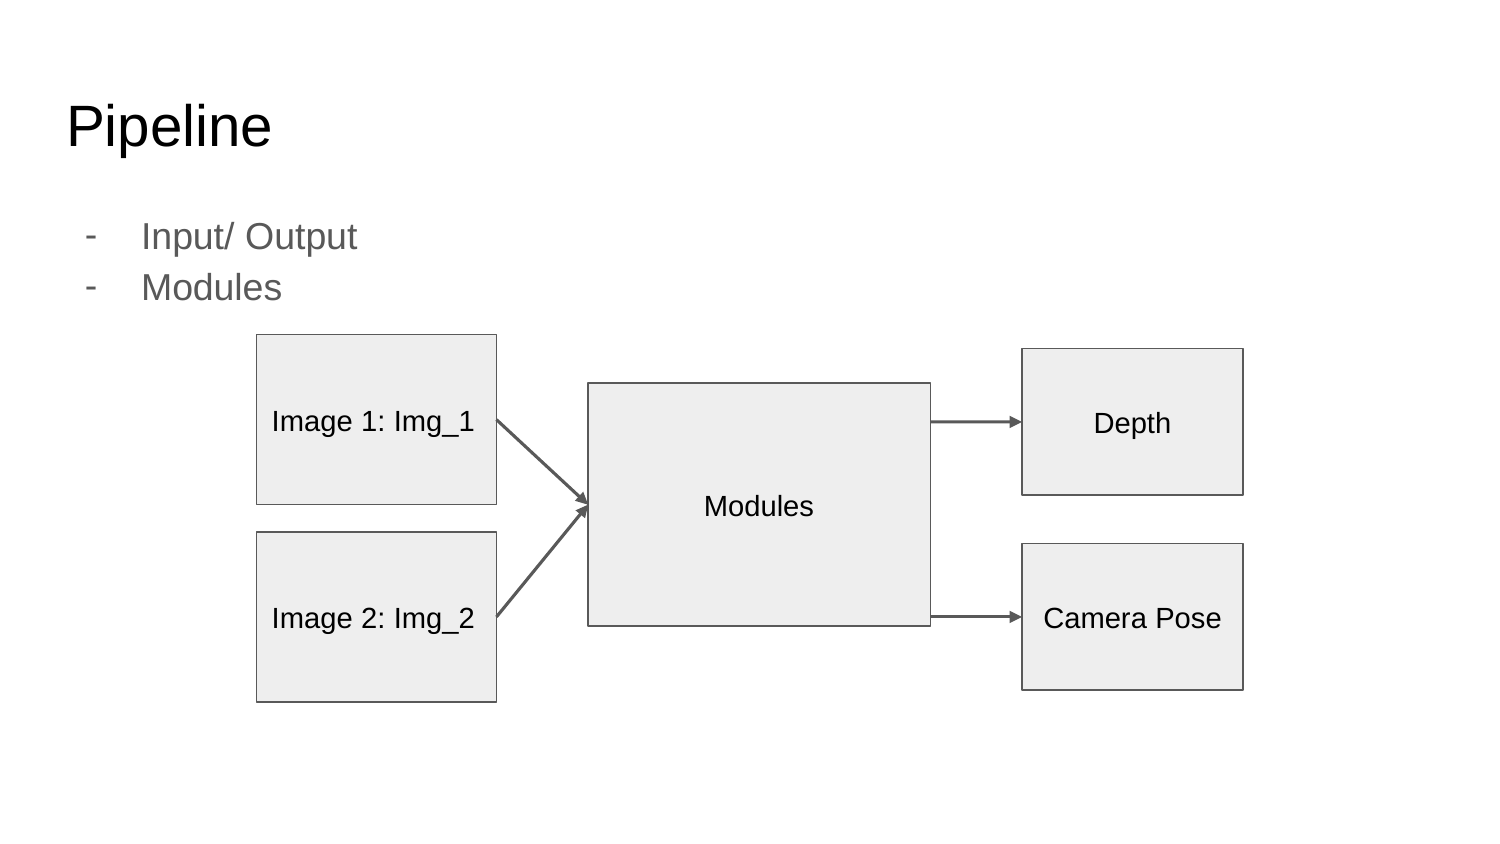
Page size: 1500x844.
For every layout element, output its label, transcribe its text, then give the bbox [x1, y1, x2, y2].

text_box Image 2: Img_2 [256, 531, 497, 702]
text_box Camera Pose [1022, 543, 1244, 691]
text_box Modules [588, 383, 931, 627]
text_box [496, 419, 589, 504]
title Pipeline [51, 72, 1449, 167]
text_box Image 1: Img_1 [256, 334, 497, 505]
list Input/ Output Modules [51, 189, 1449, 751]
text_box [496, 504, 589, 618]
text_box Depth [1022, 348, 1244, 496]
